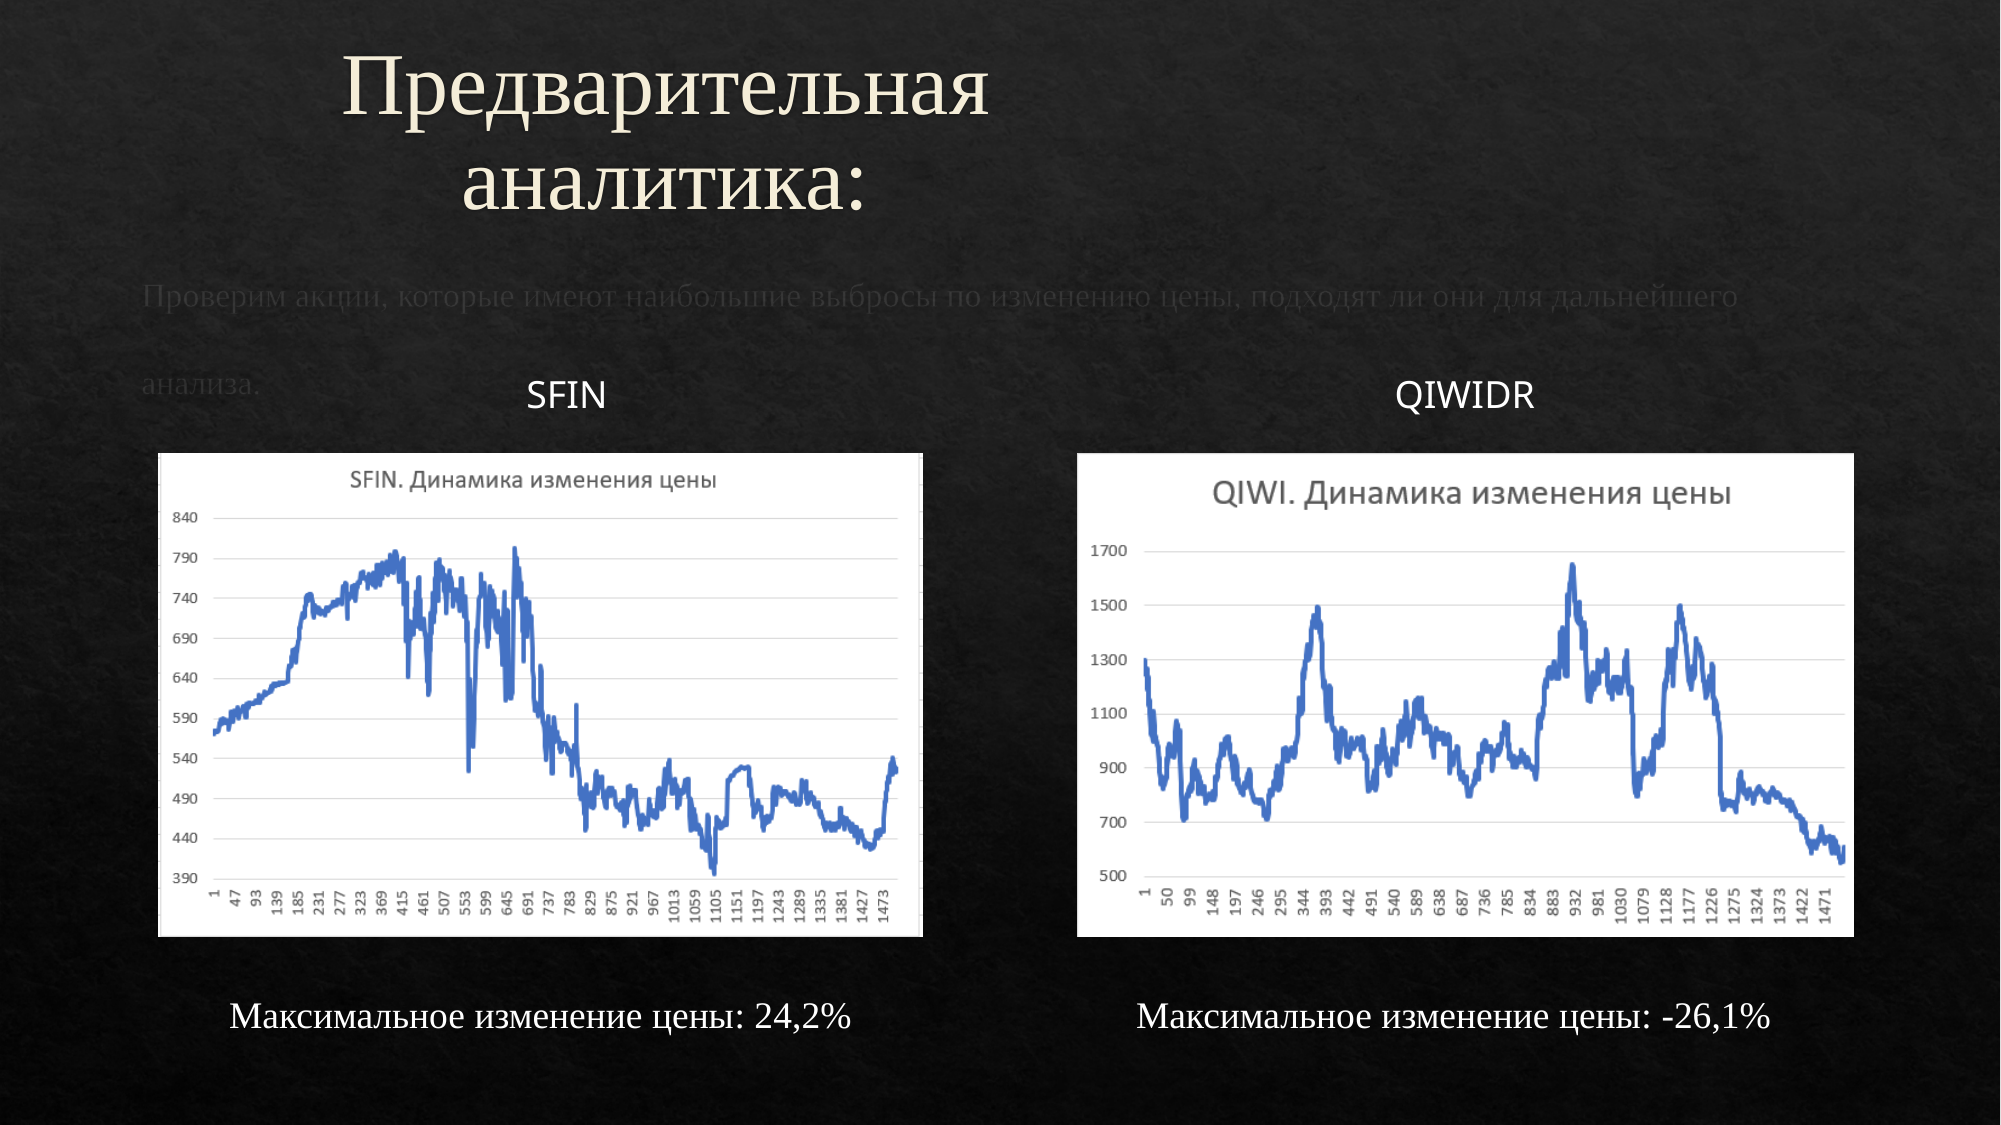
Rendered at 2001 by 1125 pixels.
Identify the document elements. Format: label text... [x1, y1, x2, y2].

text_box QIWIDR [1379, 363, 1551, 424]
picture [158, 452, 923, 938]
text_box Максимальное изменение цены: 24,2% [214, 983, 867, 1044]
picture [1077, 452, 1855, 938]
text_box SFIN [511, 363, 623, 424]
title Предварительная аналитика: [120, 30, 1211, 213]
text_box Максимальное изменение цены: -26,1% [1121, 983, 1786, 1044]
list Проверим акции, которые имеют наибольшие выбросы по изменению цены, подходят ли они для дальнейшего анализа. [120, 218, 1880, 1049]
